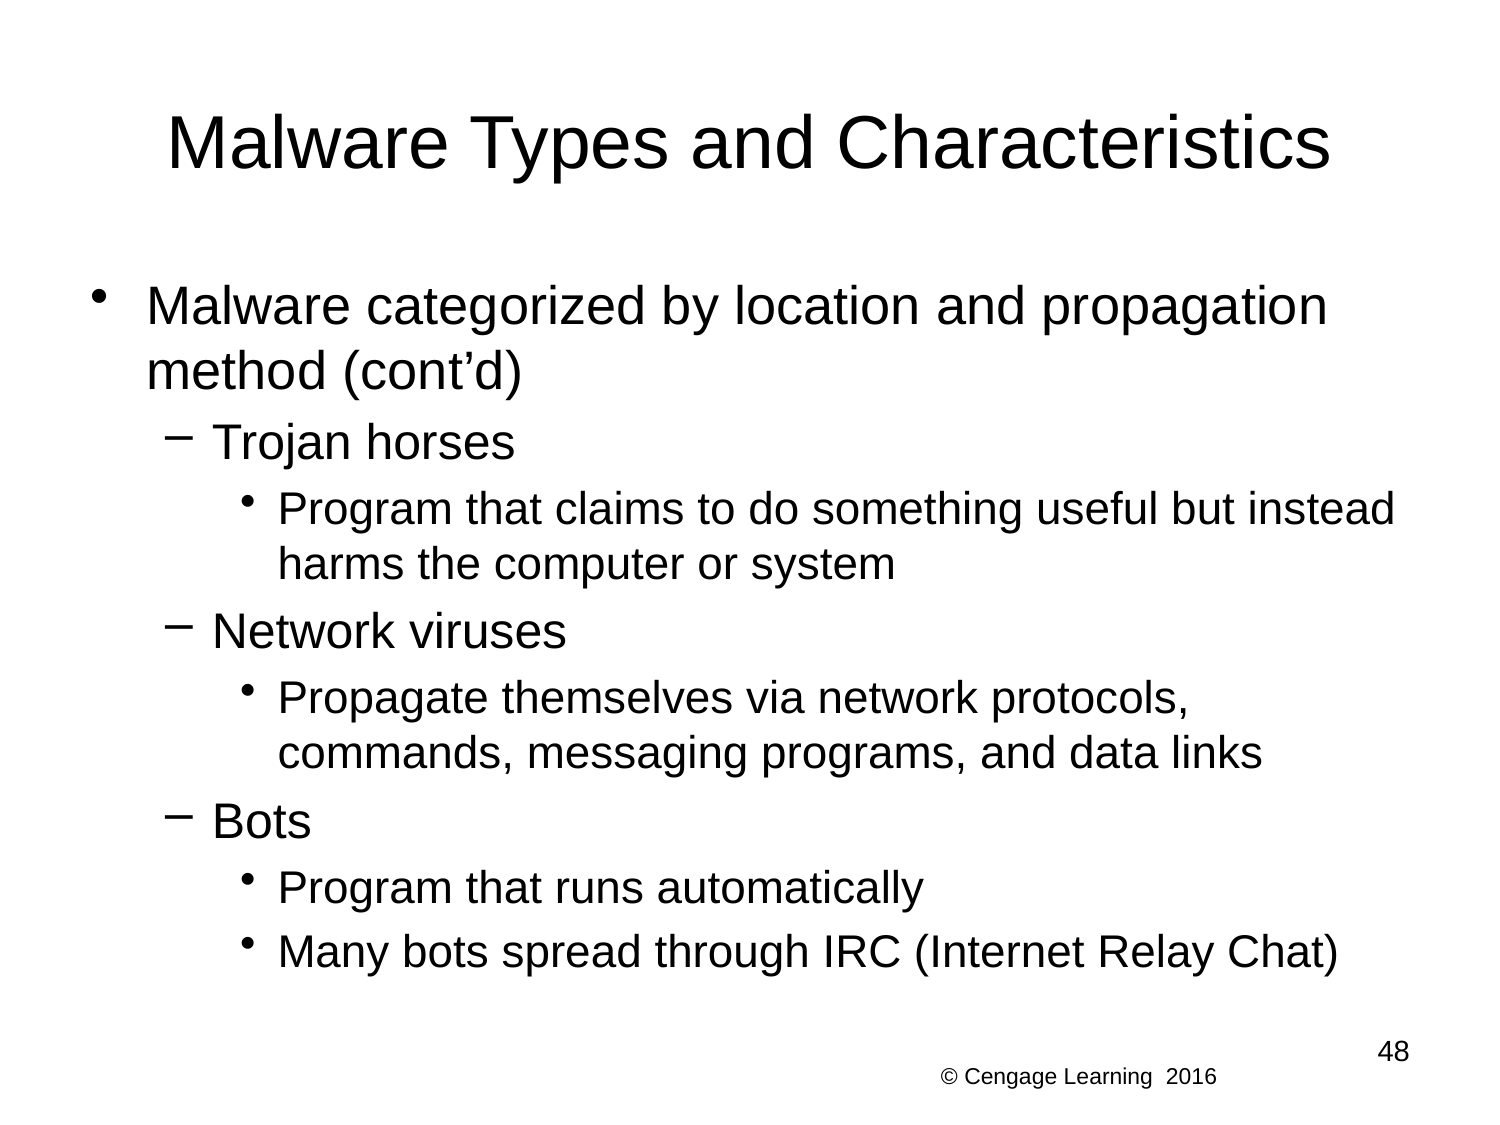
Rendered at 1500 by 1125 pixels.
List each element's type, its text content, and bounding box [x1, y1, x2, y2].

title Malware Types and Characteristics [75, 45, 1425, 233]
slide_number 48 [1312, 1024, 1426, 1103]
list Malware categorized by location and propagation method (cont’d) Trojan horses Program that claims to do something useful but instead harms the computer or system Network viruses Propagate themselves via network protocols, commands, messaging programs, and data links Bots Program that runs automatically Many bots spread through IRC (Internet Relay Chat) [75, 262, 1425, 1005]
